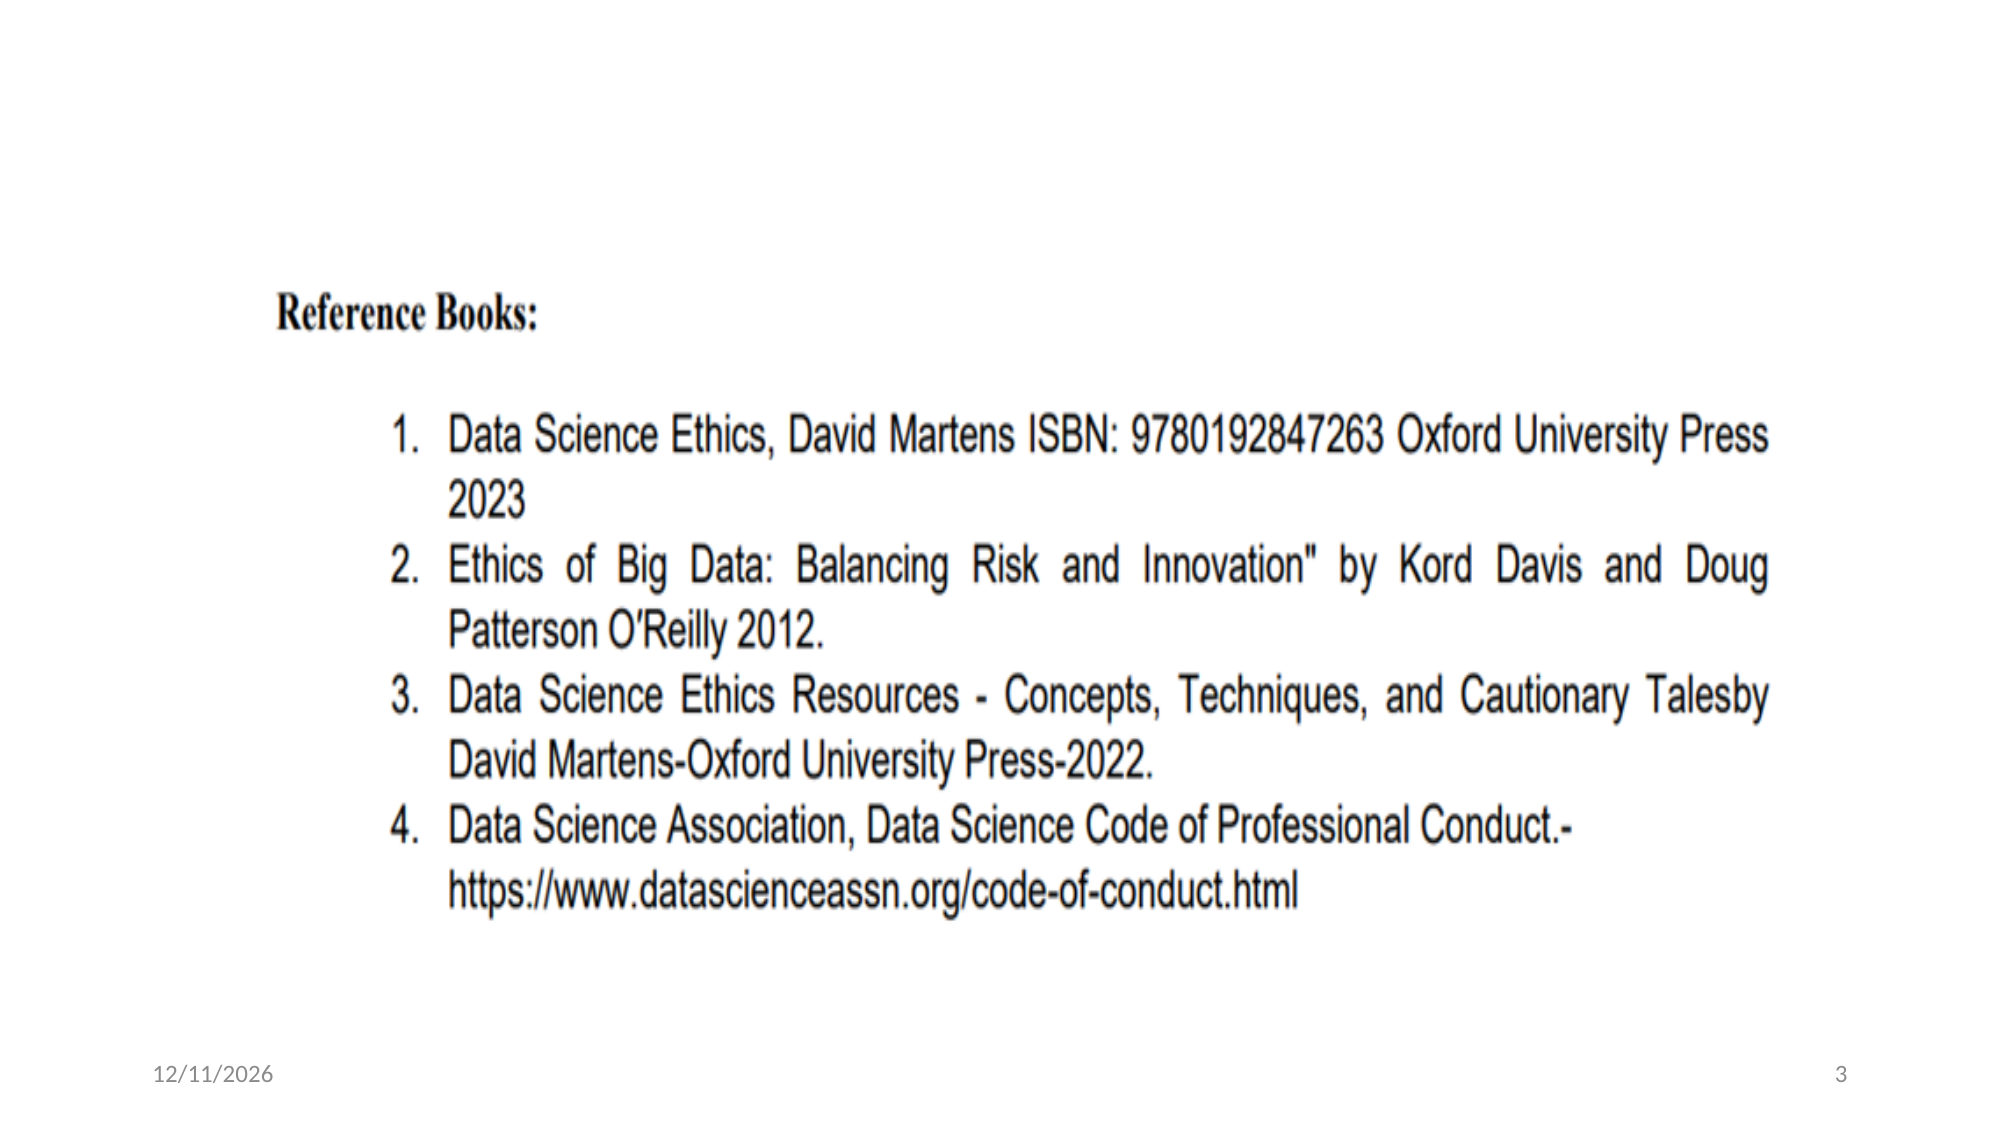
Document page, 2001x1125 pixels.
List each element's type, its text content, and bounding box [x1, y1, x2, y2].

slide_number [137, 1042, 588, 1103]
slide_number 3 [1412, 1042, 1863, 1103]
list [246, 277, 1897, 1022]
